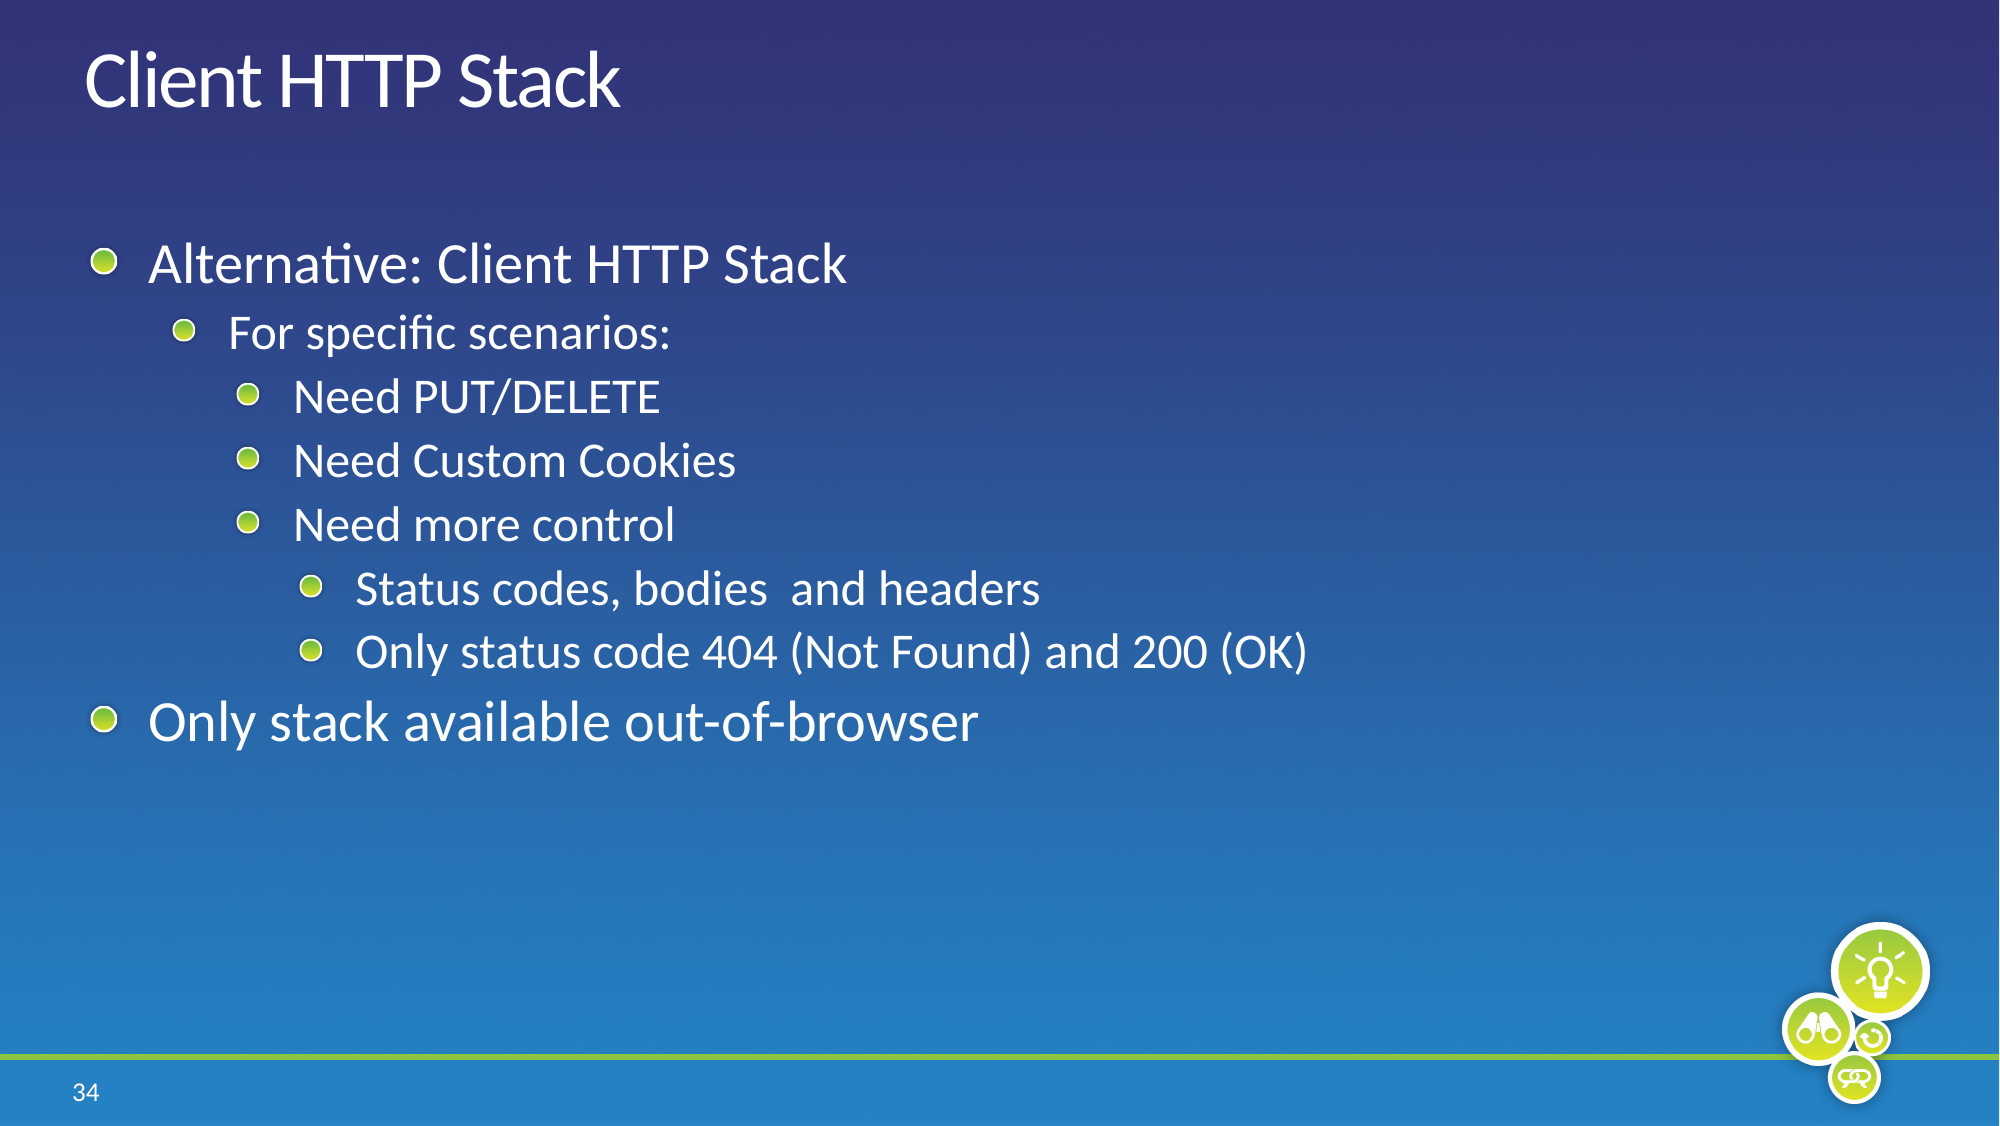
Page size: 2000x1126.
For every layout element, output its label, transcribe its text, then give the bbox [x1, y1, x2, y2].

picture [0, 0, 2000, 1126]
list Alternative: Client HTTP Stack For specific scenarios: Need PUT/DELETE Need Custom Cookies Need more control Status codes, bodies and headers Only status code 404 (Not Found) and 200 (OK) Only stack available out-of-browser [83, 233, 1916, 1041]
title Client HTTP Stack [84, 37, 1924, 127]
